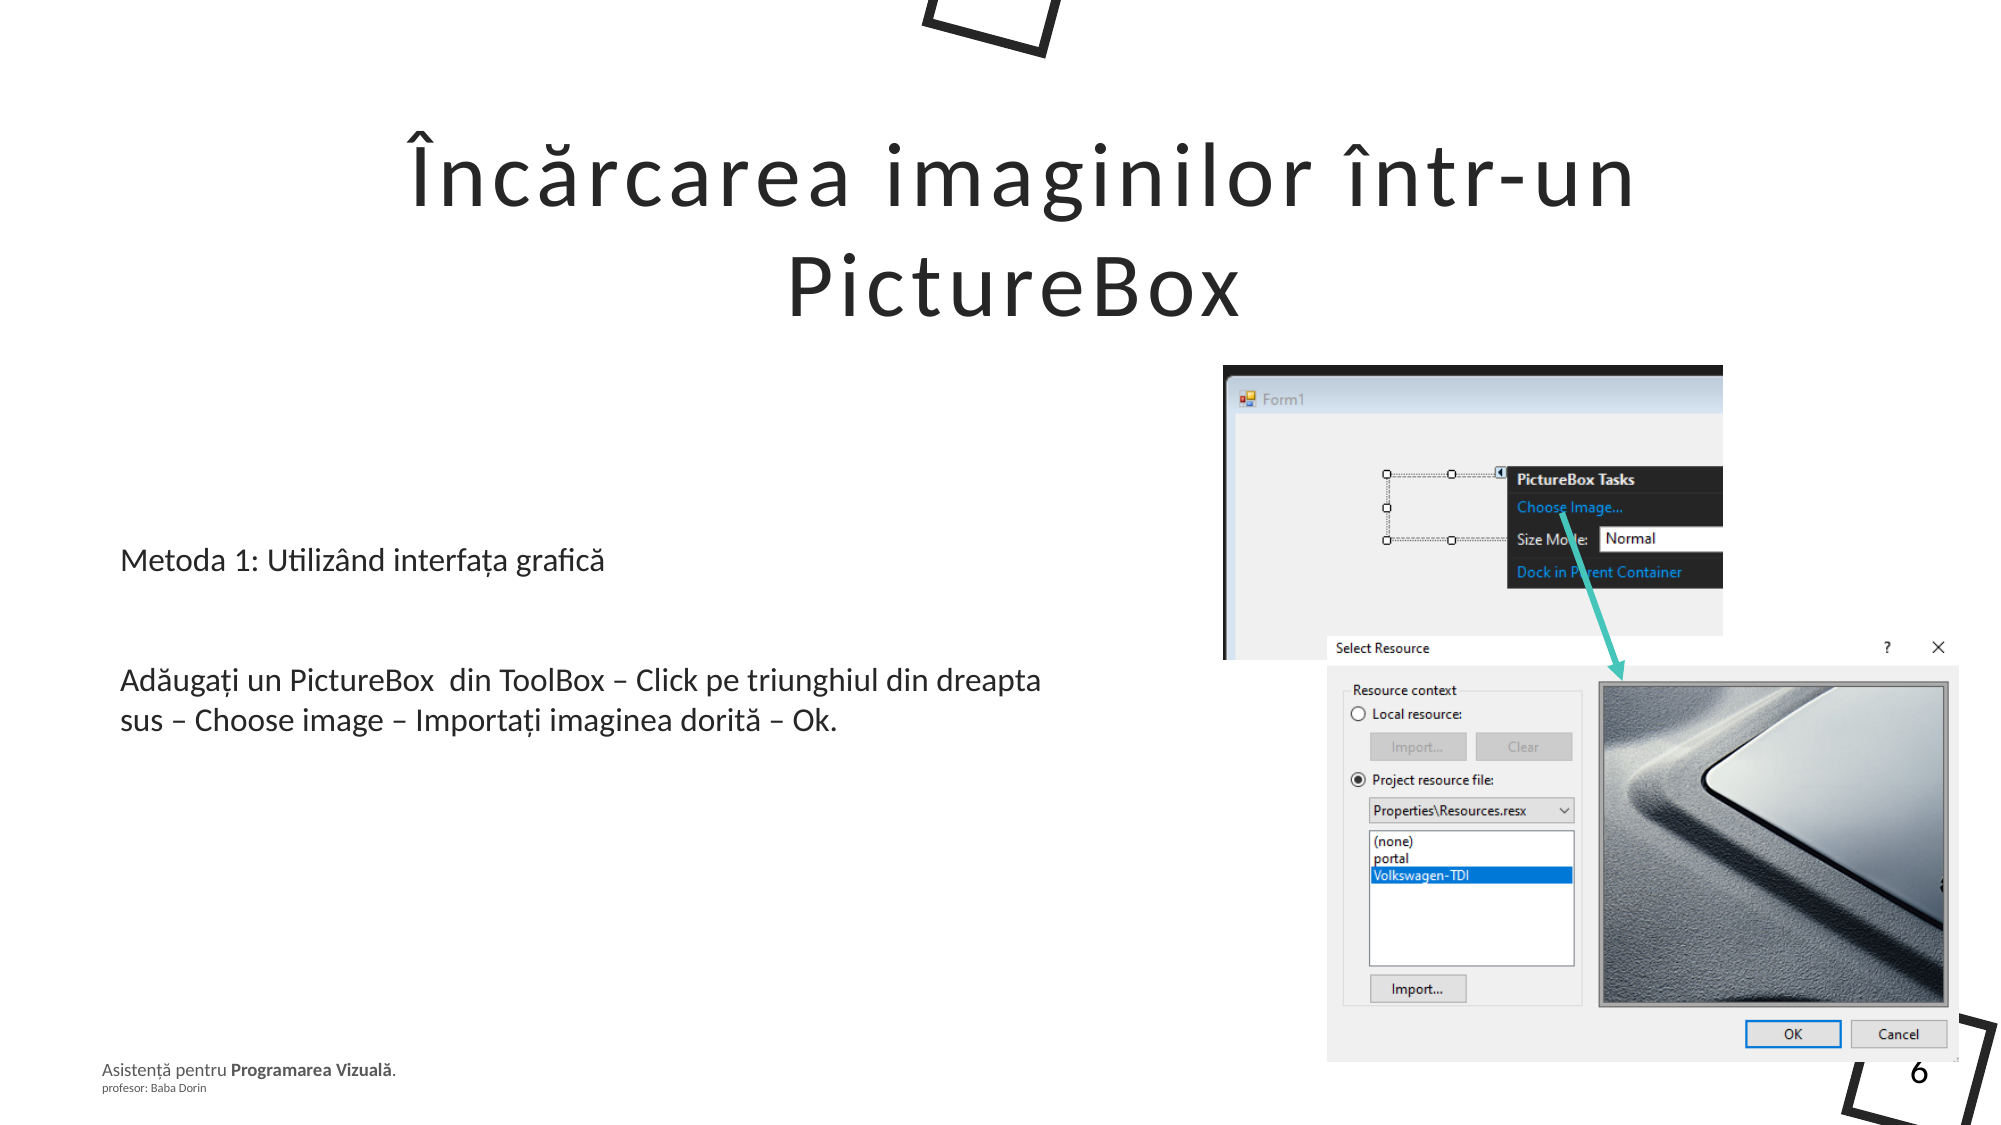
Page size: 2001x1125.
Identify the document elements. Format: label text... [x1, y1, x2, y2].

text_box Metoda 1: Utilizând interfața grafică Adăugați un PictureBox din ToolBox – Click pe triunghiul din dreapta sus – Choose image – Importați imaginea dorită – Ok. [105, 451, 1073, 906]
text_box Încărcarea imaginilor într-un PictureBox [151, 107, 1904, 342]
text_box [1561, 512, 1623, 681]
picture [1223, 365, 1959, 1062]
text_box [926, 0, 1058, 55]
